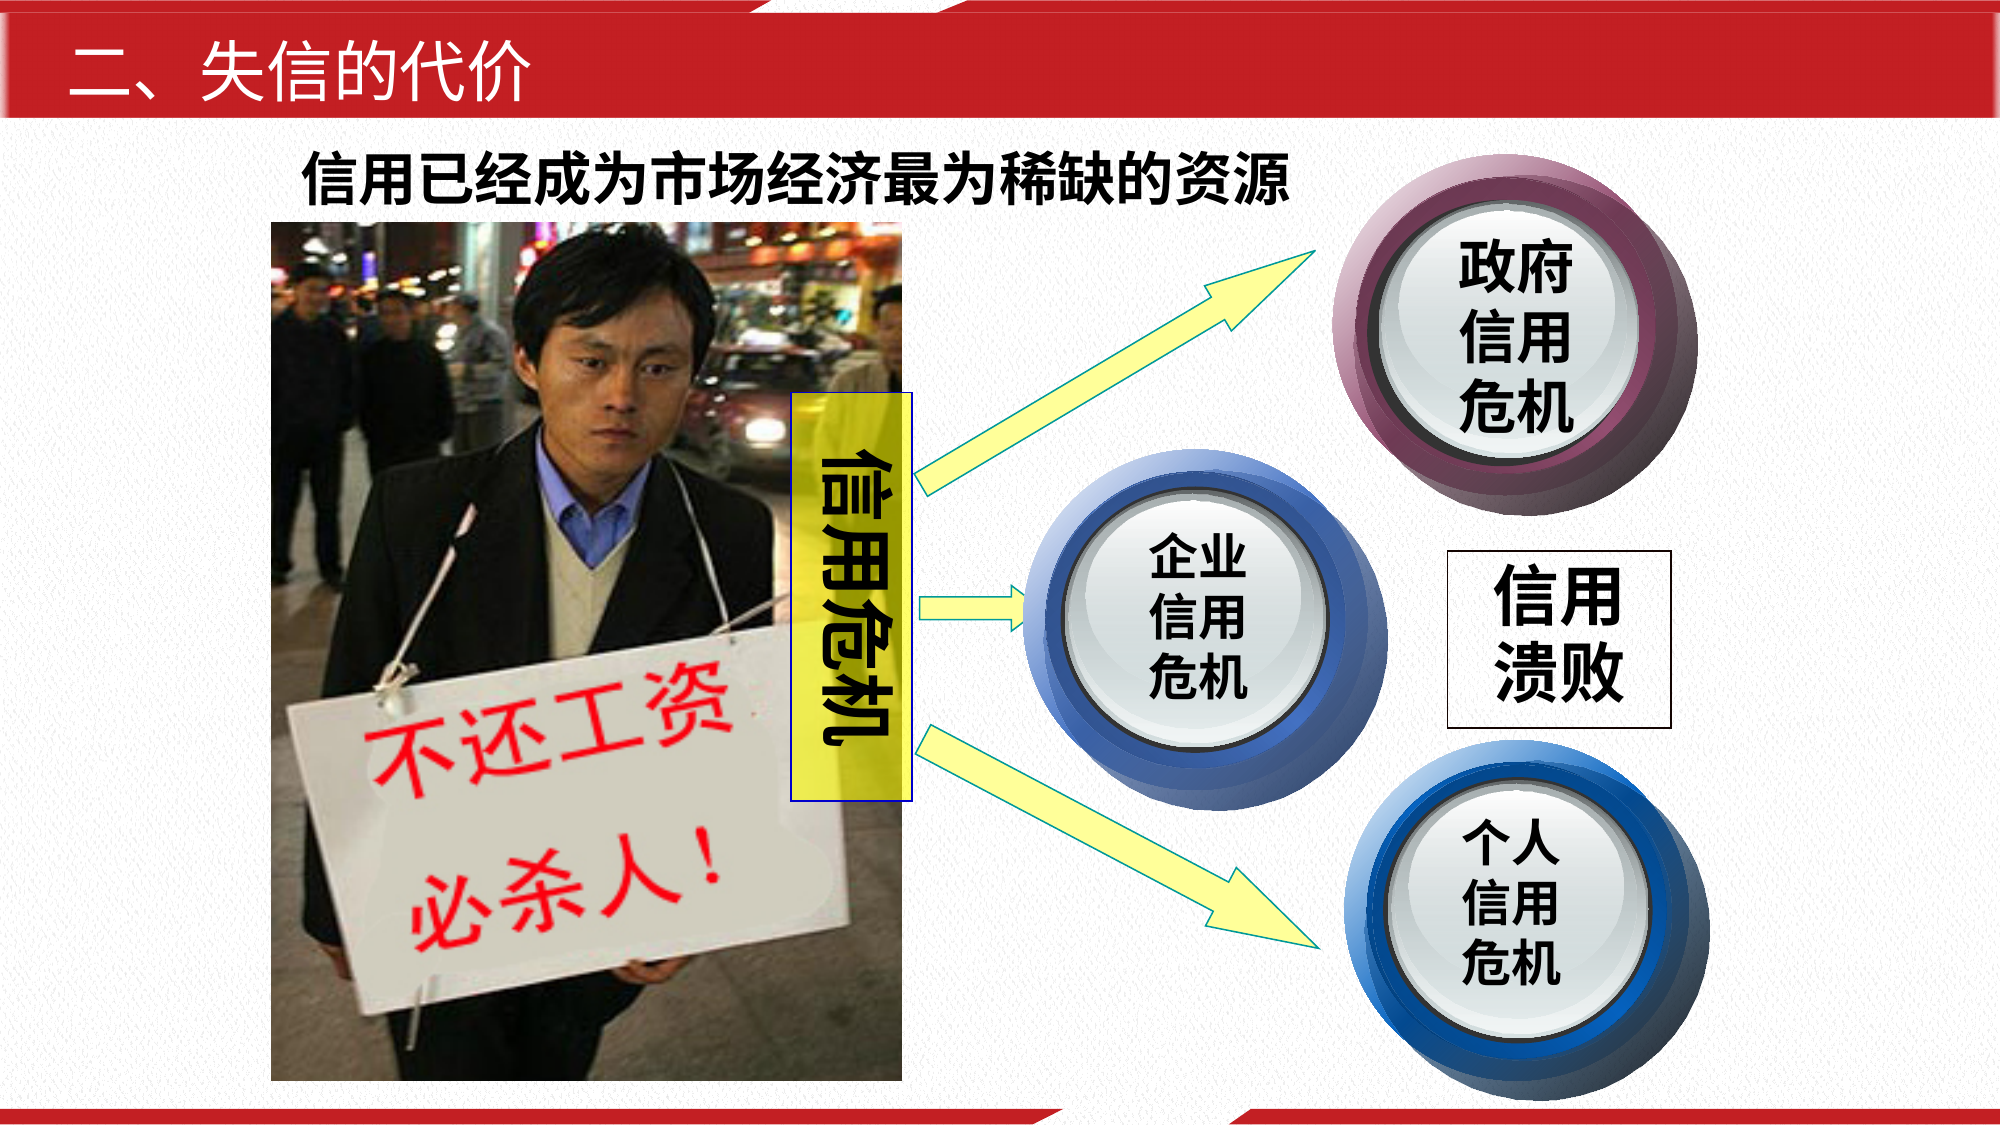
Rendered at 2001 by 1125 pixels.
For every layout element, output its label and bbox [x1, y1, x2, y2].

picture [0, 12, 2000, 118]
text_box [271, 134, 1710, 1101]
text_box [0, 118, 2000, 1125]
text_box [0, 0, 2000, 12]
